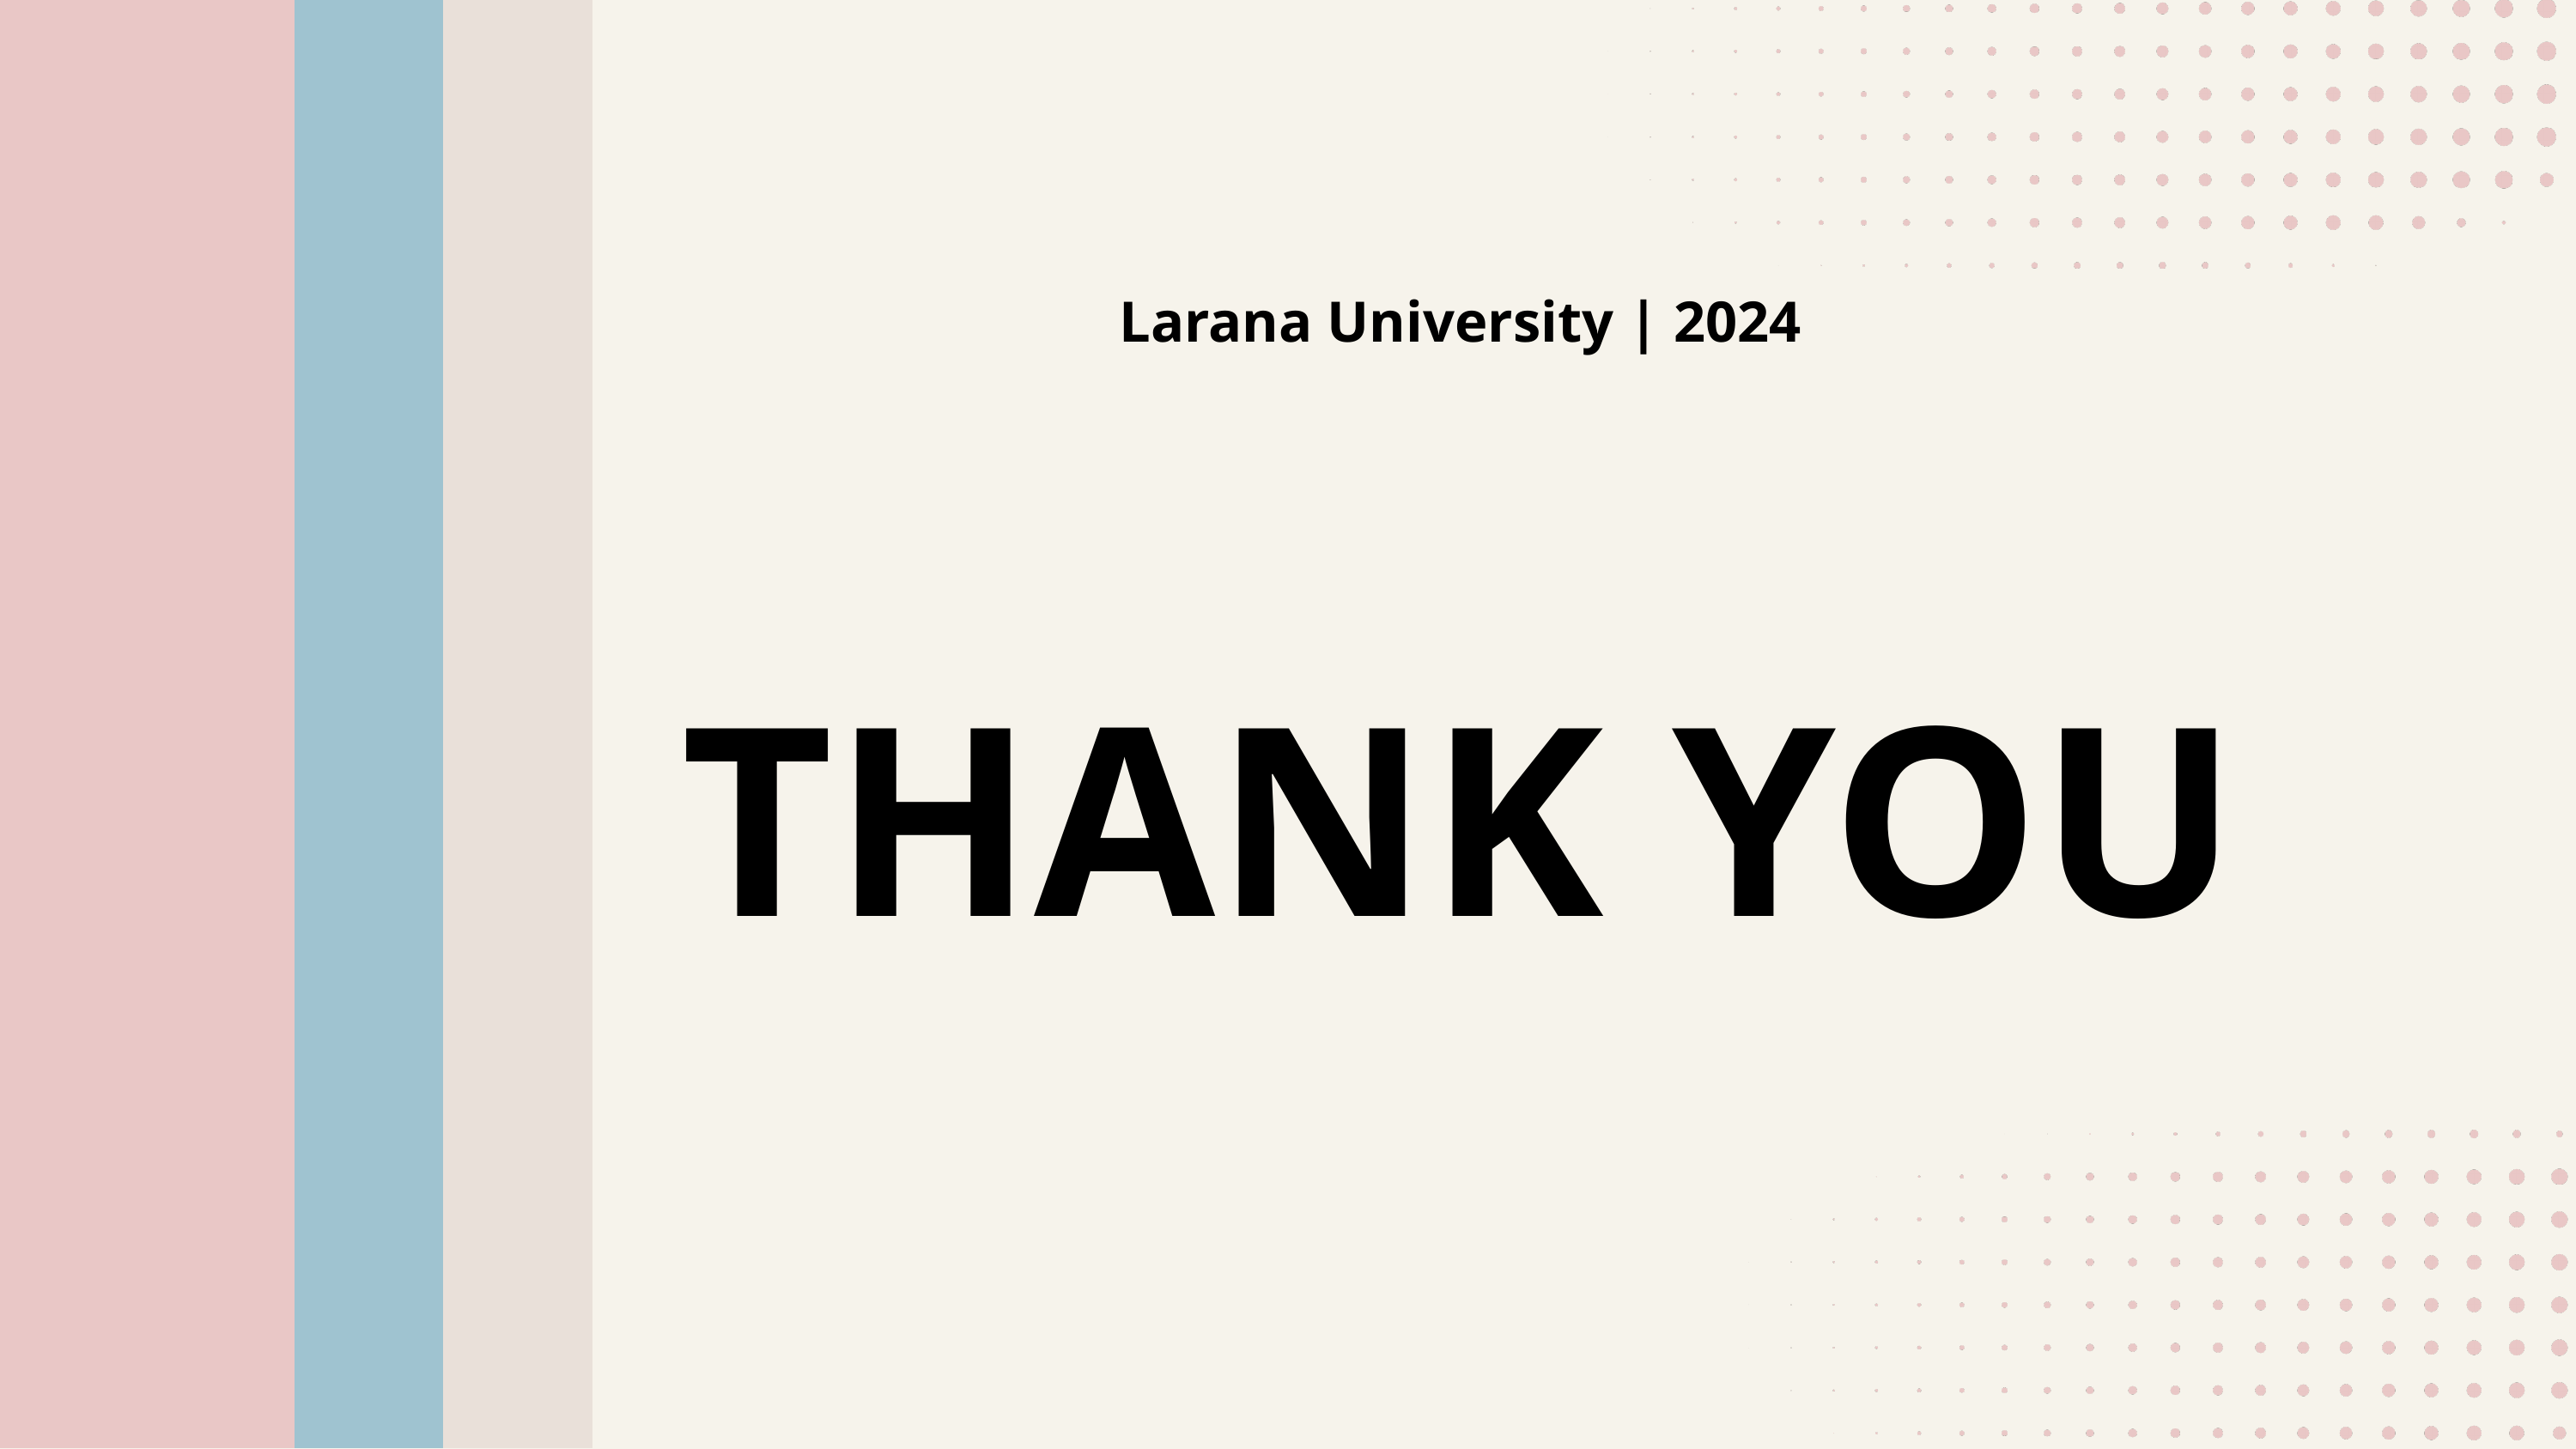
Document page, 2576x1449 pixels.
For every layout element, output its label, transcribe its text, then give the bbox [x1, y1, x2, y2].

text_box [1607, 0, 2576, 269]
text_box Larana University | 2024 [975, 259, 1946, 354]
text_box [0, 0, 593, 1449]
text_box [1748, 1130, 2576, 1449]
text_box THANK YOU [641, 527, 2280, 969]
